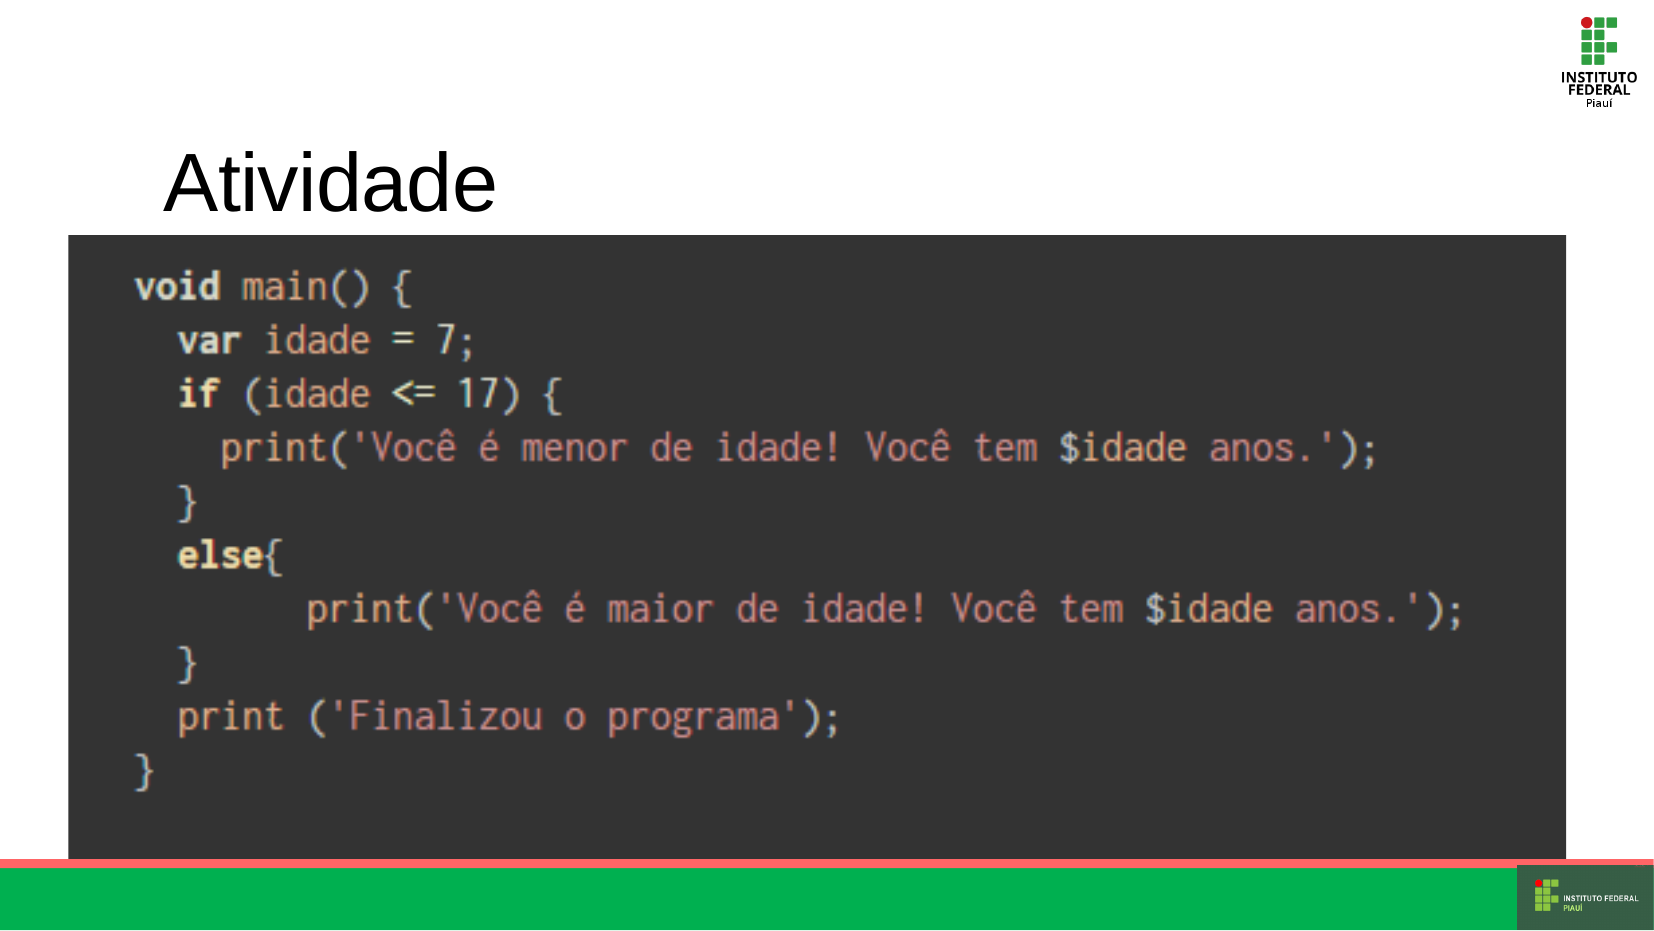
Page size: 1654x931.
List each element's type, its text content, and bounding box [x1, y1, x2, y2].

picture [1517, 865, 1654, 930]
picture [67, 235, 1567, 860]
title Atividade [148, 38, 1513, 232]
picture [1544, 15, 1654, 109]
